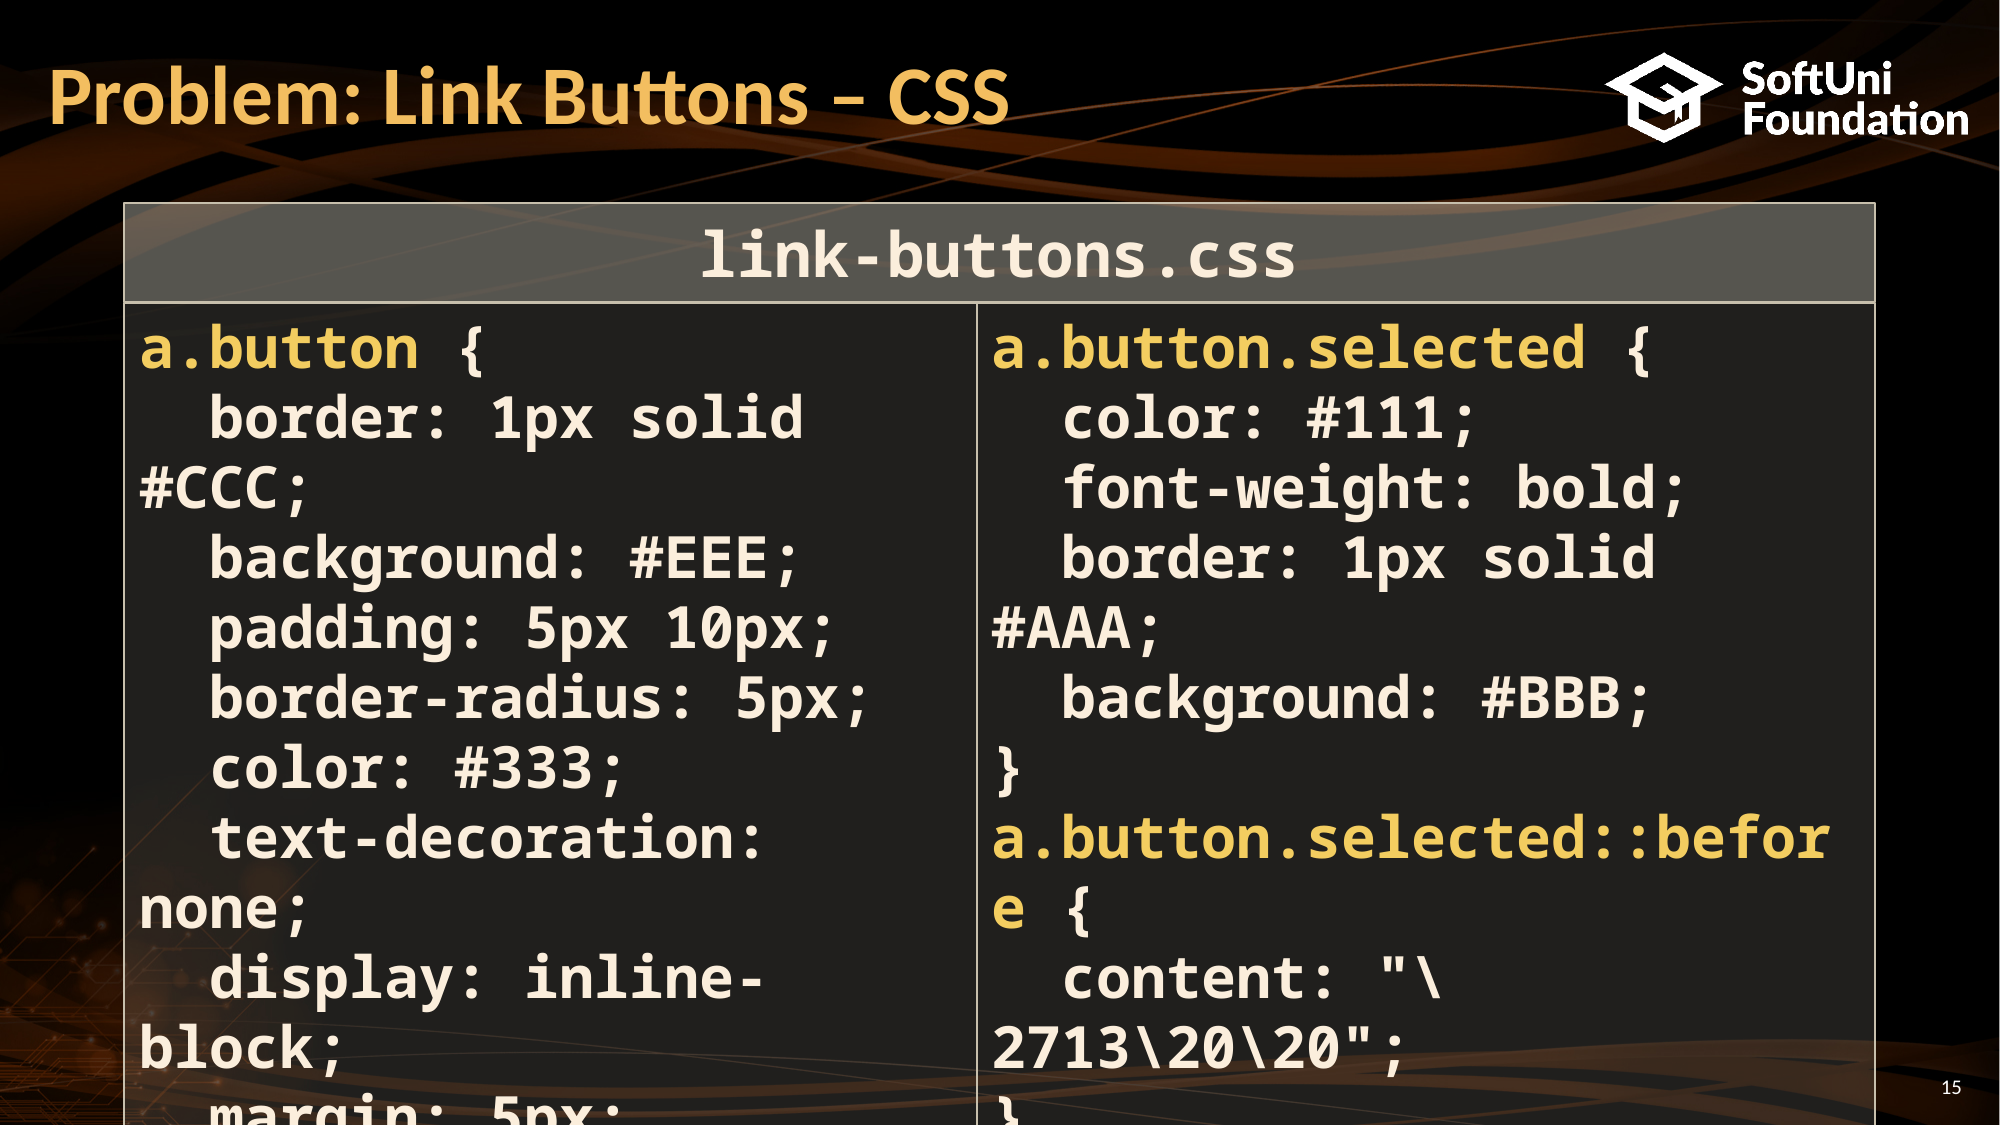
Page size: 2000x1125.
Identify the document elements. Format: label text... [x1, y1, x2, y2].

text_box a.button { border: 1px solid #CCC; background: #EEE; padding: 5px 10px; border-radius: 5px; color: #333; text-decoration: none; display: inline-block; margin: 5px; } [124, 303, 977, 1125]
text_box link-buttons.css [124, 203, 1875, 302]
picture [0, 0, 2000, 1125]
text_box a.button.selected { color: #111; font-weight: bold; border: 1px solid #AAA; background: #BBB; } a.button.selected::before { content: "\2713\20\20"; } a:hover {cursor: pointer;} [977, 302, 1875, 1125]
title Problem: Link Buttons – CSS [30, 6, 1602, 189]
slide_number 15 [1897, 1070, 1968, 1103]
